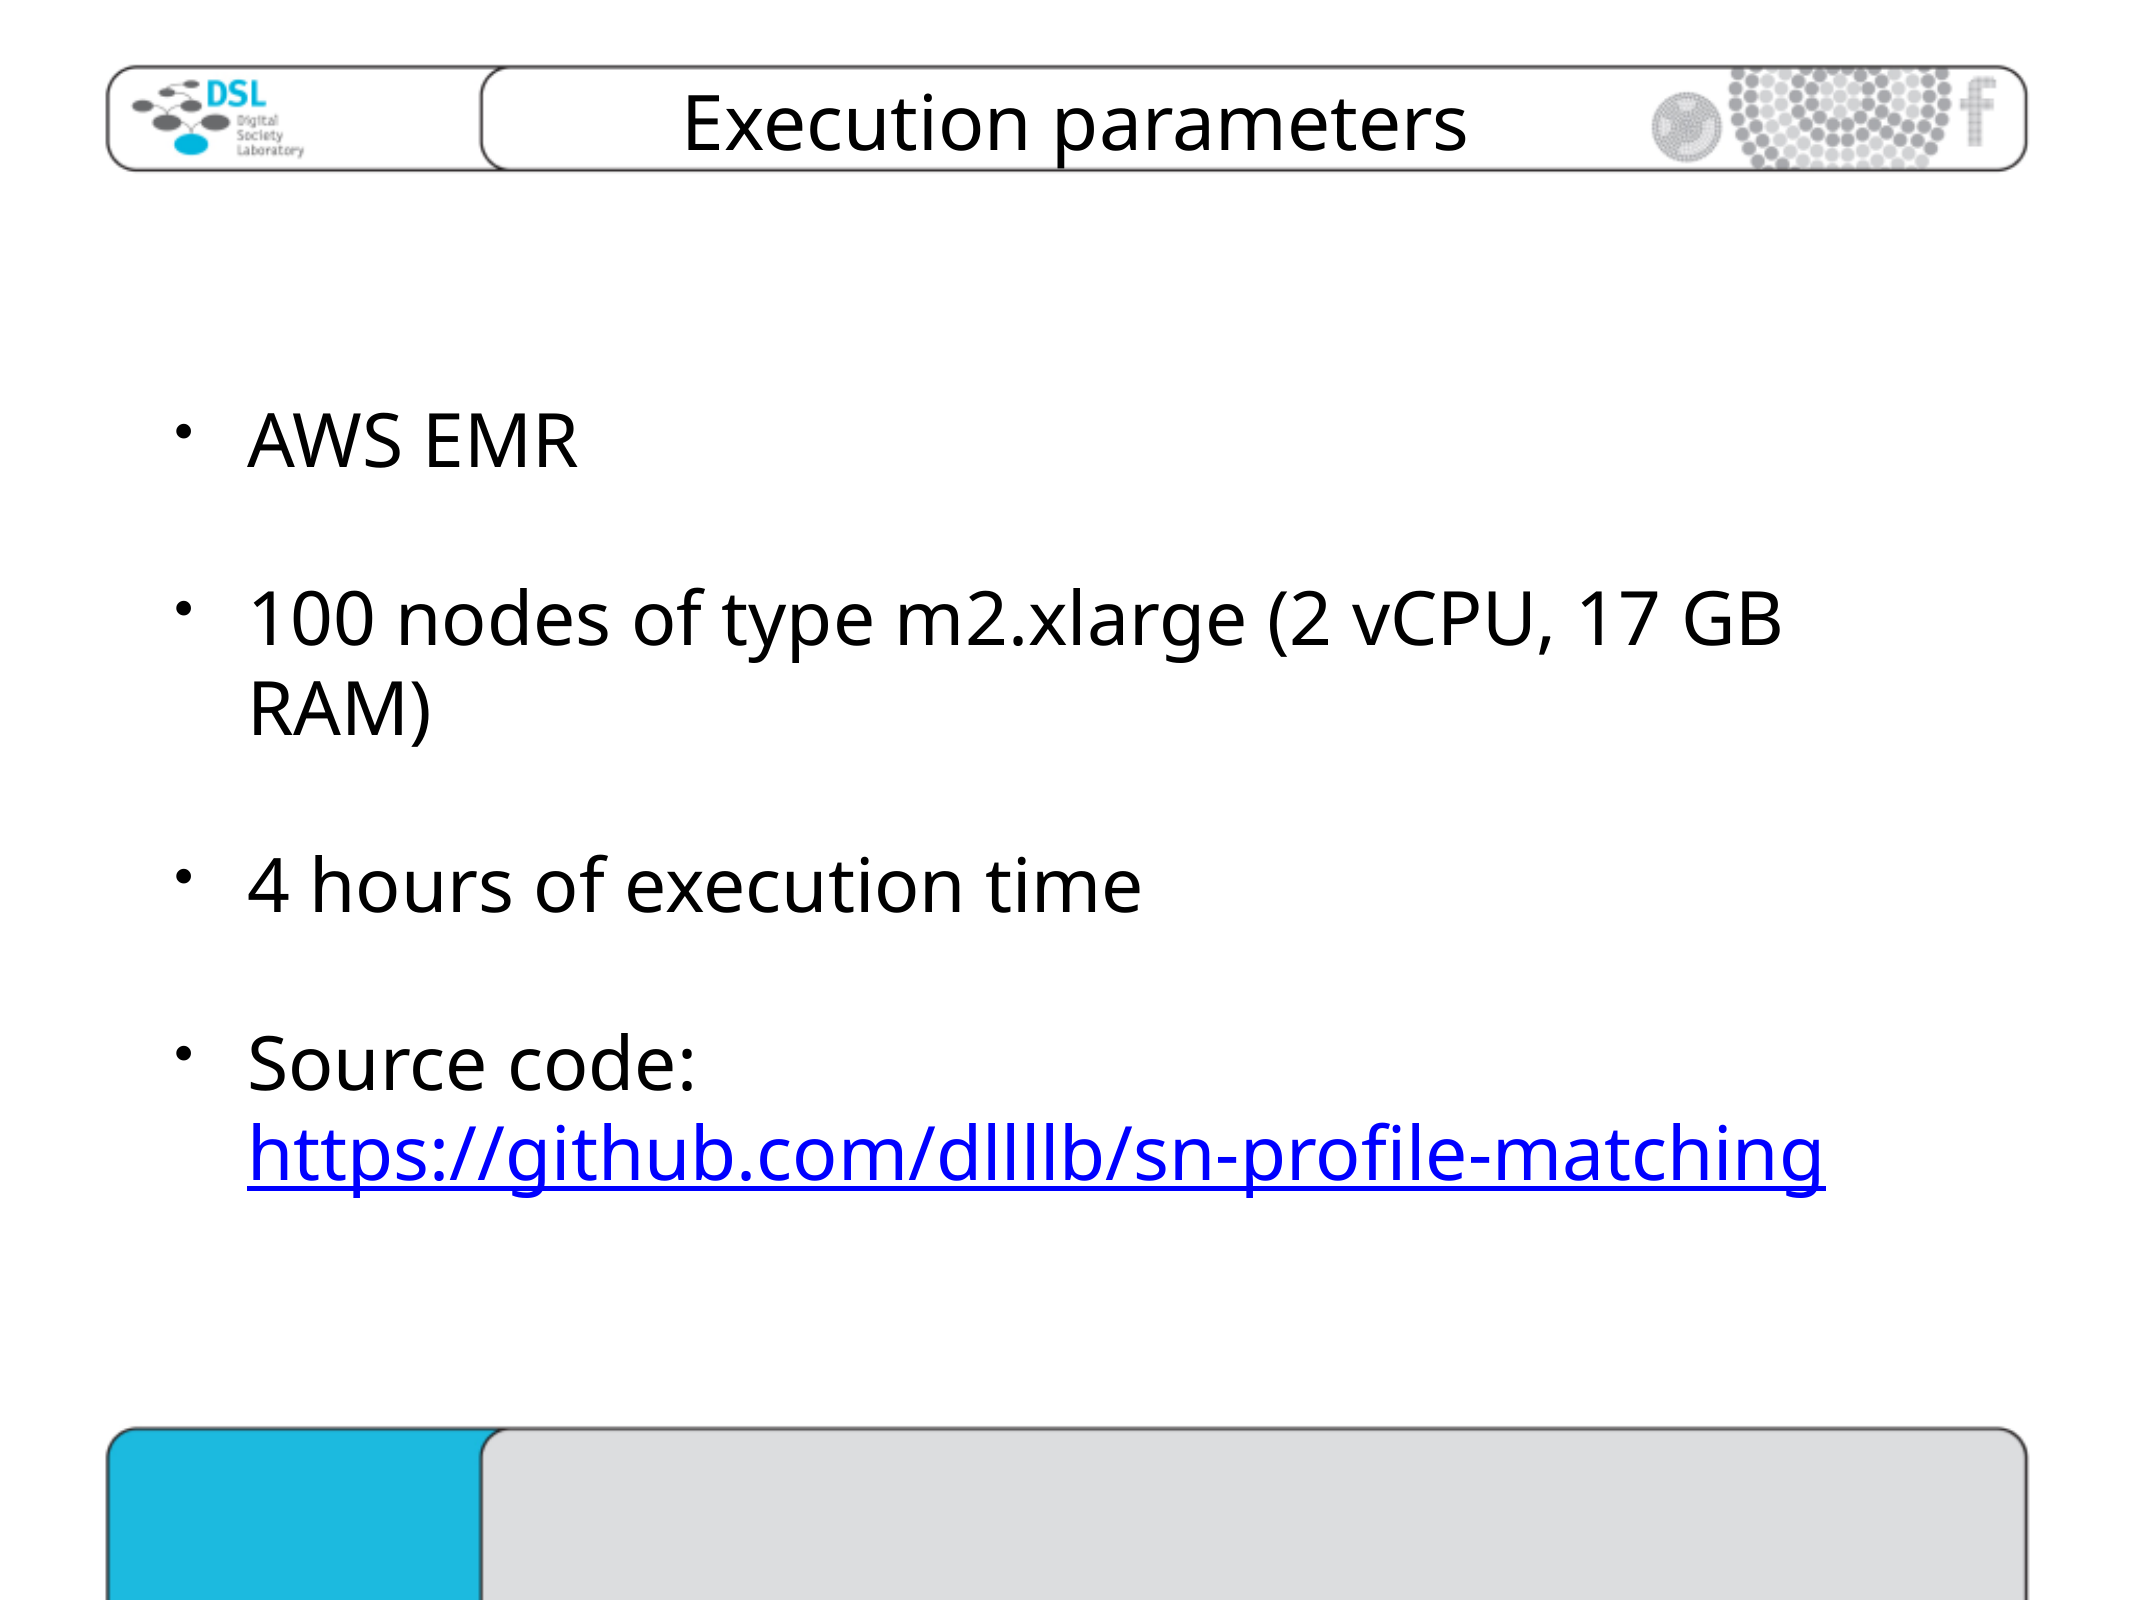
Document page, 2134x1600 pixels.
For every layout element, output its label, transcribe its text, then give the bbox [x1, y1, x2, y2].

title Execution parameters [499, 66, 1653, 168]
picture [0, 0, 2134, 1600]
list AWS EMR 100 nodes of type m2.xlarge (2 vCPU, 17 GB RAM) 4 hours of execution time Source code: https://github.com/dllllb/sn-profile-matching [165, 168, 1988, 1432]
